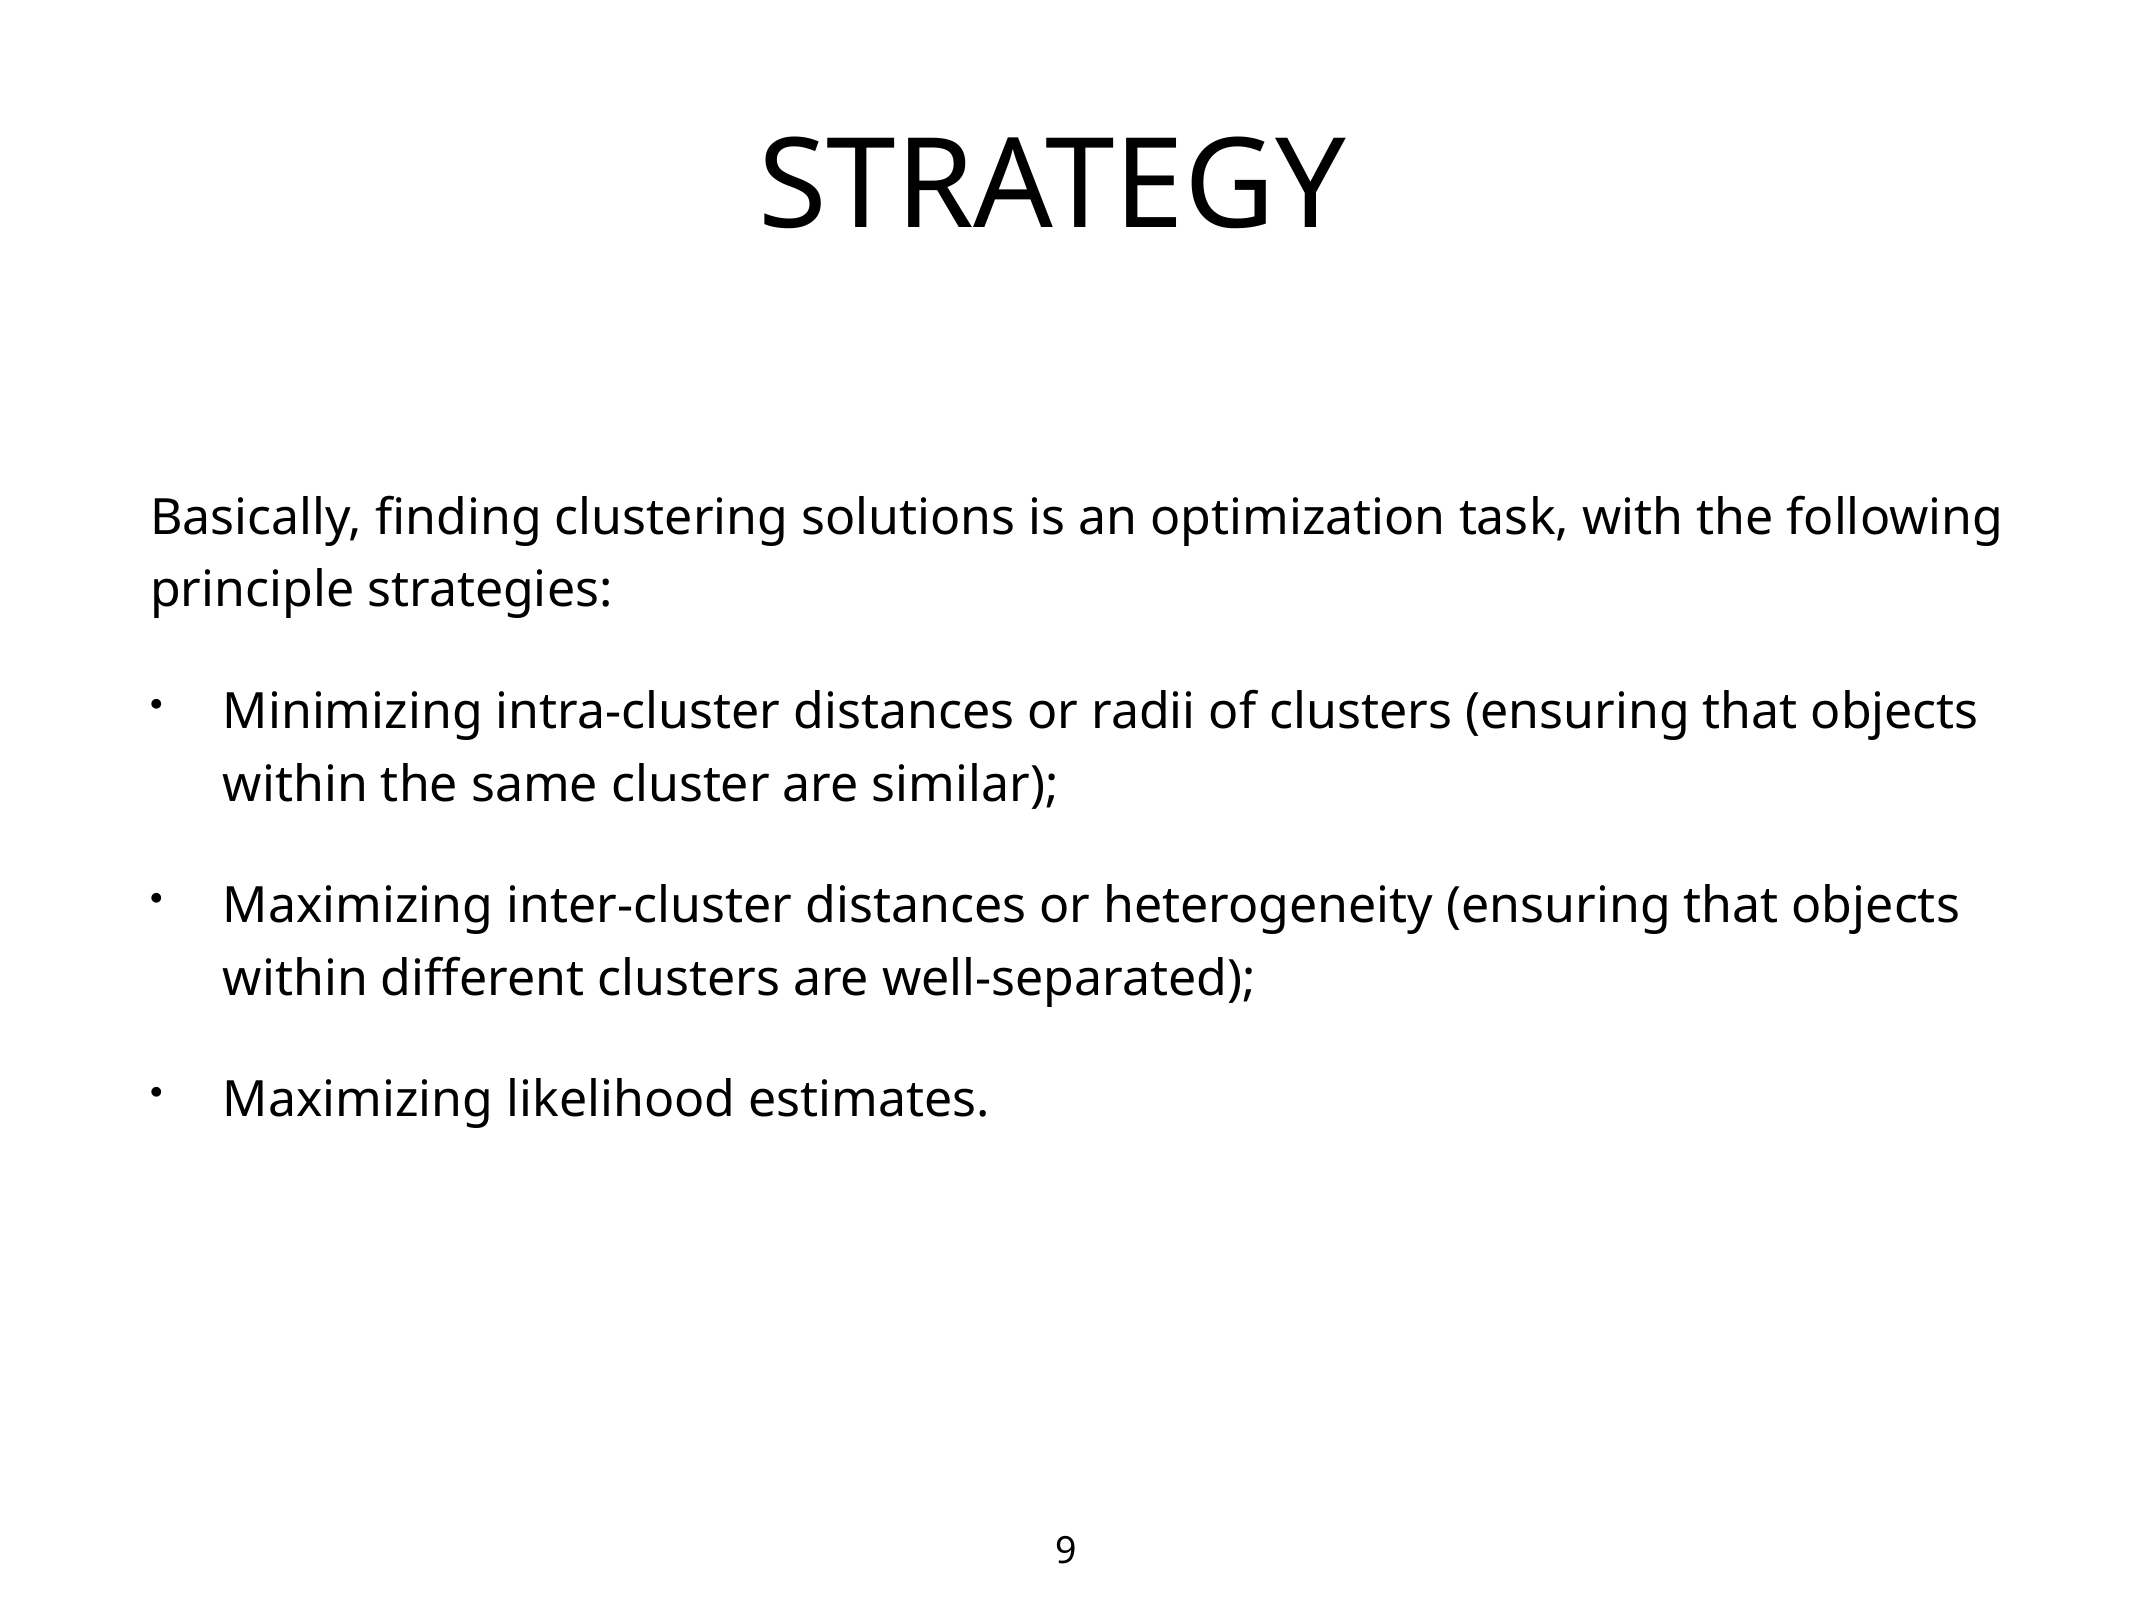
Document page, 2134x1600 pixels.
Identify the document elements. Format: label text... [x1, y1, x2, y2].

title STRATEGY [141, 0, 1963, 355]
slide_number 9 [1034, 1517, 1097, 1581]
list Basically, finding clustering solutions is an optimization task, with the following principle strategies: Minimizing intra-cluster distances or radii of clusters (ensuring that objects within the same cluster are similar); Maximizing inter-cluster distances or heterogeneity (ensuring that objects within different clusters are well-separated); Maximizing likelihood estimates. [141, 391, 2095, 1209]
